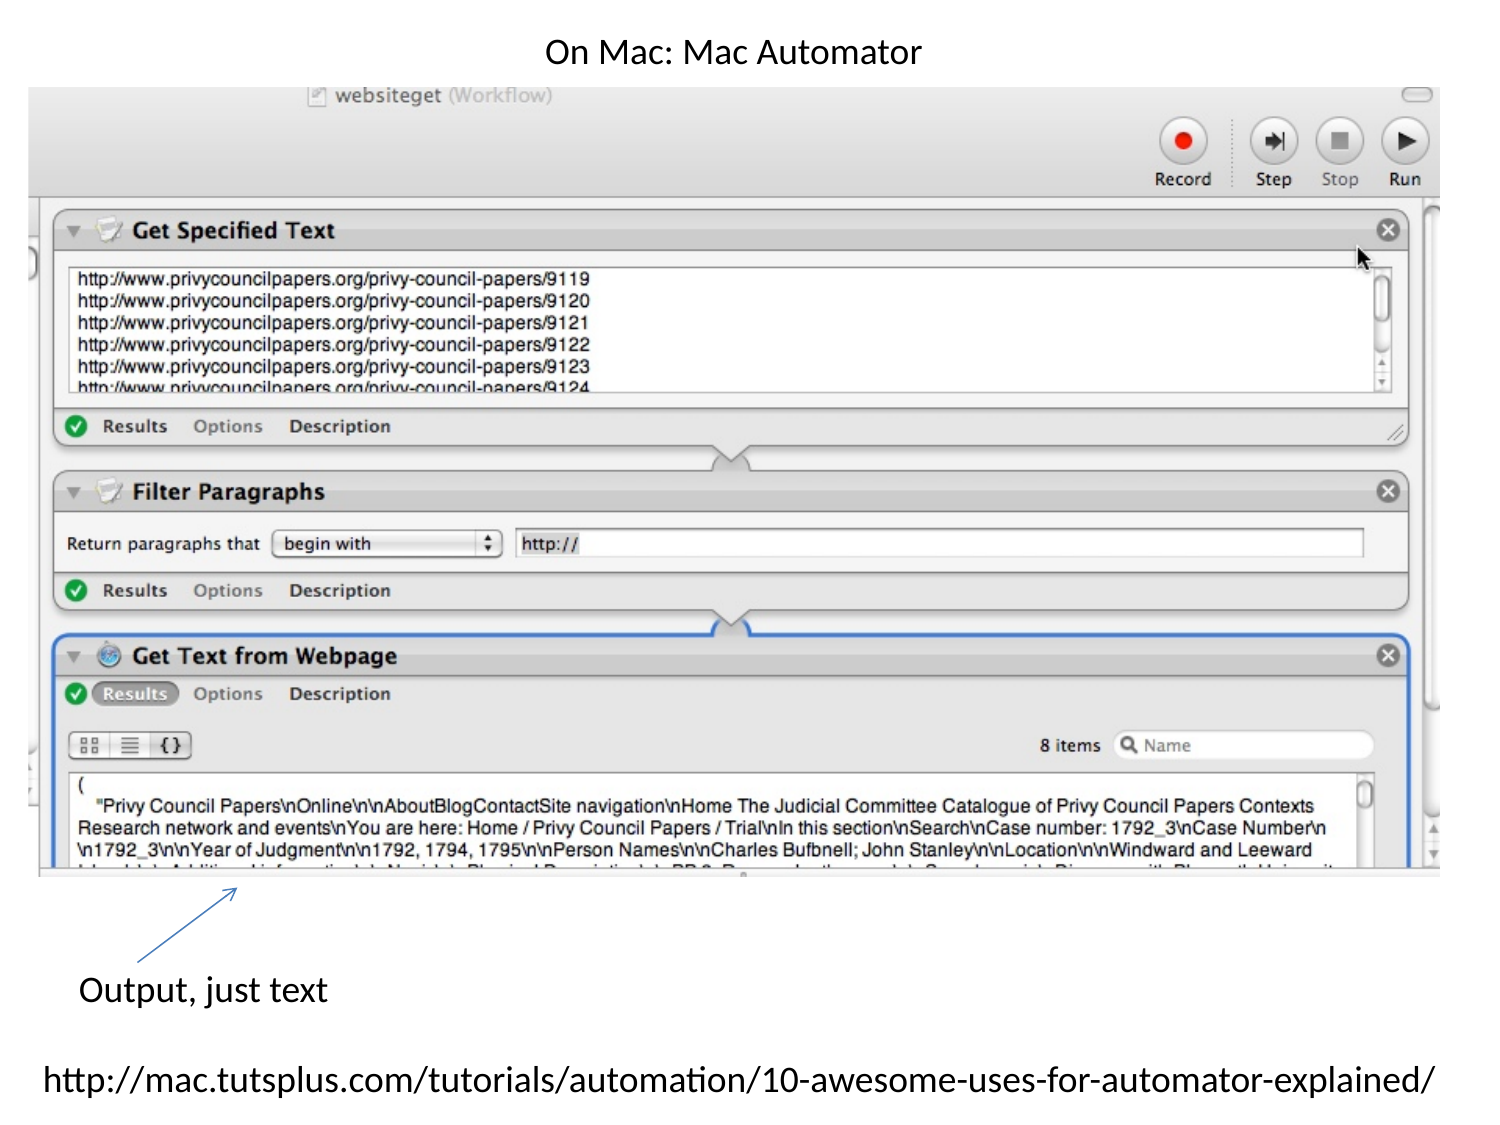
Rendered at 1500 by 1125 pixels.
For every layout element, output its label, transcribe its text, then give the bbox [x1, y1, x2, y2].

picture [27, 87, 1441, 877]
text_box On Mac: Mac Automator [530, 19, 938, 80]
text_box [137, 887, 238, 963]
text_box Output, just text [64, 957, 353, 1018]
text_box http://mac.tutsplus.com/tutorials/automation/10-awesome-uses-for-automator-explained/ [28, 1048, 1466, 1108]
